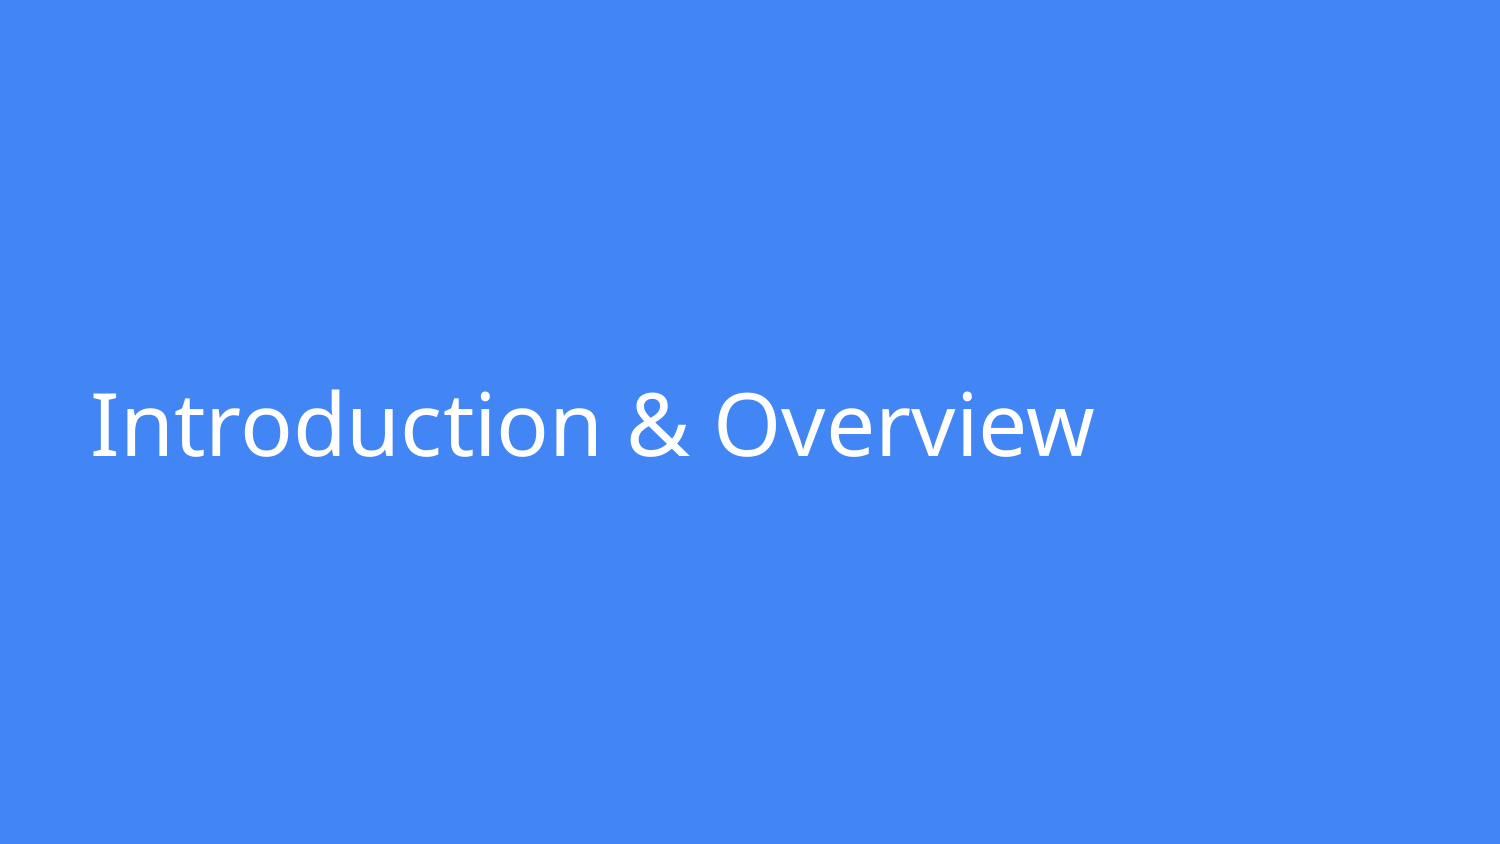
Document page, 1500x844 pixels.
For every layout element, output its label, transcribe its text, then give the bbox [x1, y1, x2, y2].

title Introduction & Overview [75, 338, 1425, 505]
